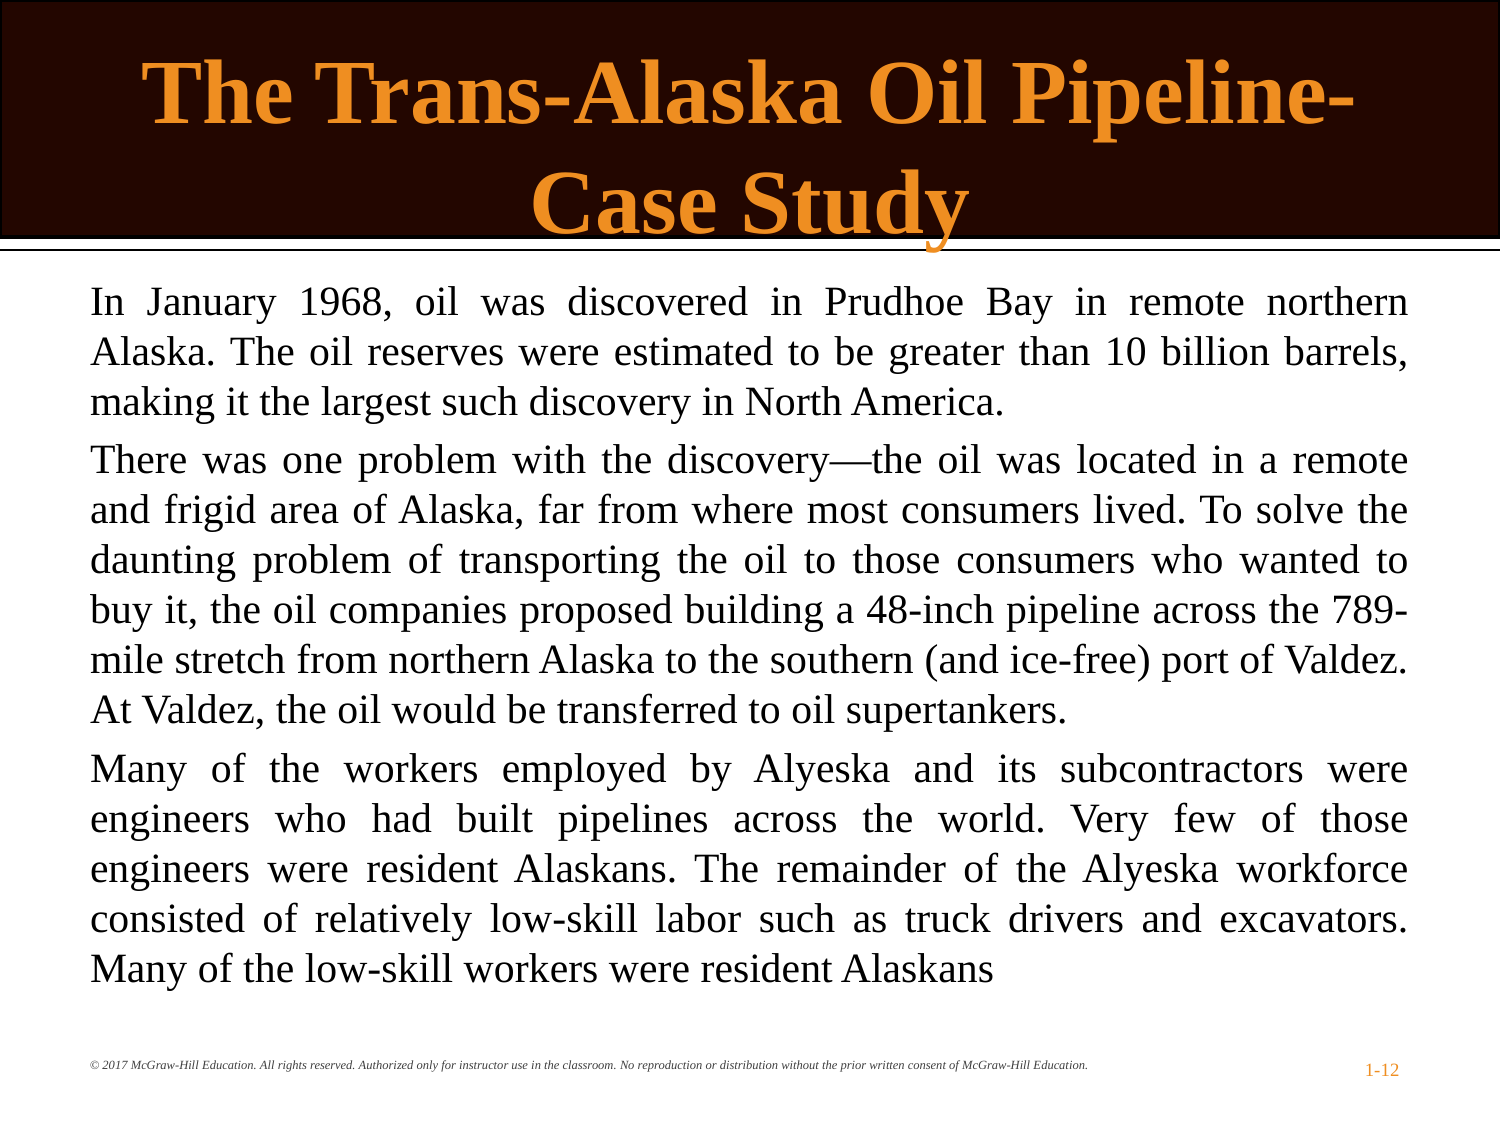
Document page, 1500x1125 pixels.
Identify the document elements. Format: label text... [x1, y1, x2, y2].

title The Trans-Alaska Oil Pipeline-Case Study [75, 48, 1425, 236]
list In January 1968, oil was discovered in Prudhoe Bay in remote northern Alaska. The oil reserves were estimated to be greater than 10 billion barrels, making it the largest such discovery in North America. There was one problem with the discovery—the oil was located in a remote and frigid area of Alaska, far from where most consumers lived. To solve the daunting problem of transporting the oil to those consumers who wanted to buy it, the oil companies proposed building a 48-inch pipeline across the 789-mile stretch from northern Alaska to the southern (and ice-free) port of Valdez. At Valdez, the oil would be transferred to oil supertankers. Many of the workers employed by Alyeska and its subcontractors were engineers who had built pipelines across the world. Very few of those engineers were resident Alaskans. The remainder of the Alyeska workforce consisted of relatively low-skill labor such as truck drivers and excavators. Many of the low-skill workers were resident Alaskans [75, 266, 1425, 838]
